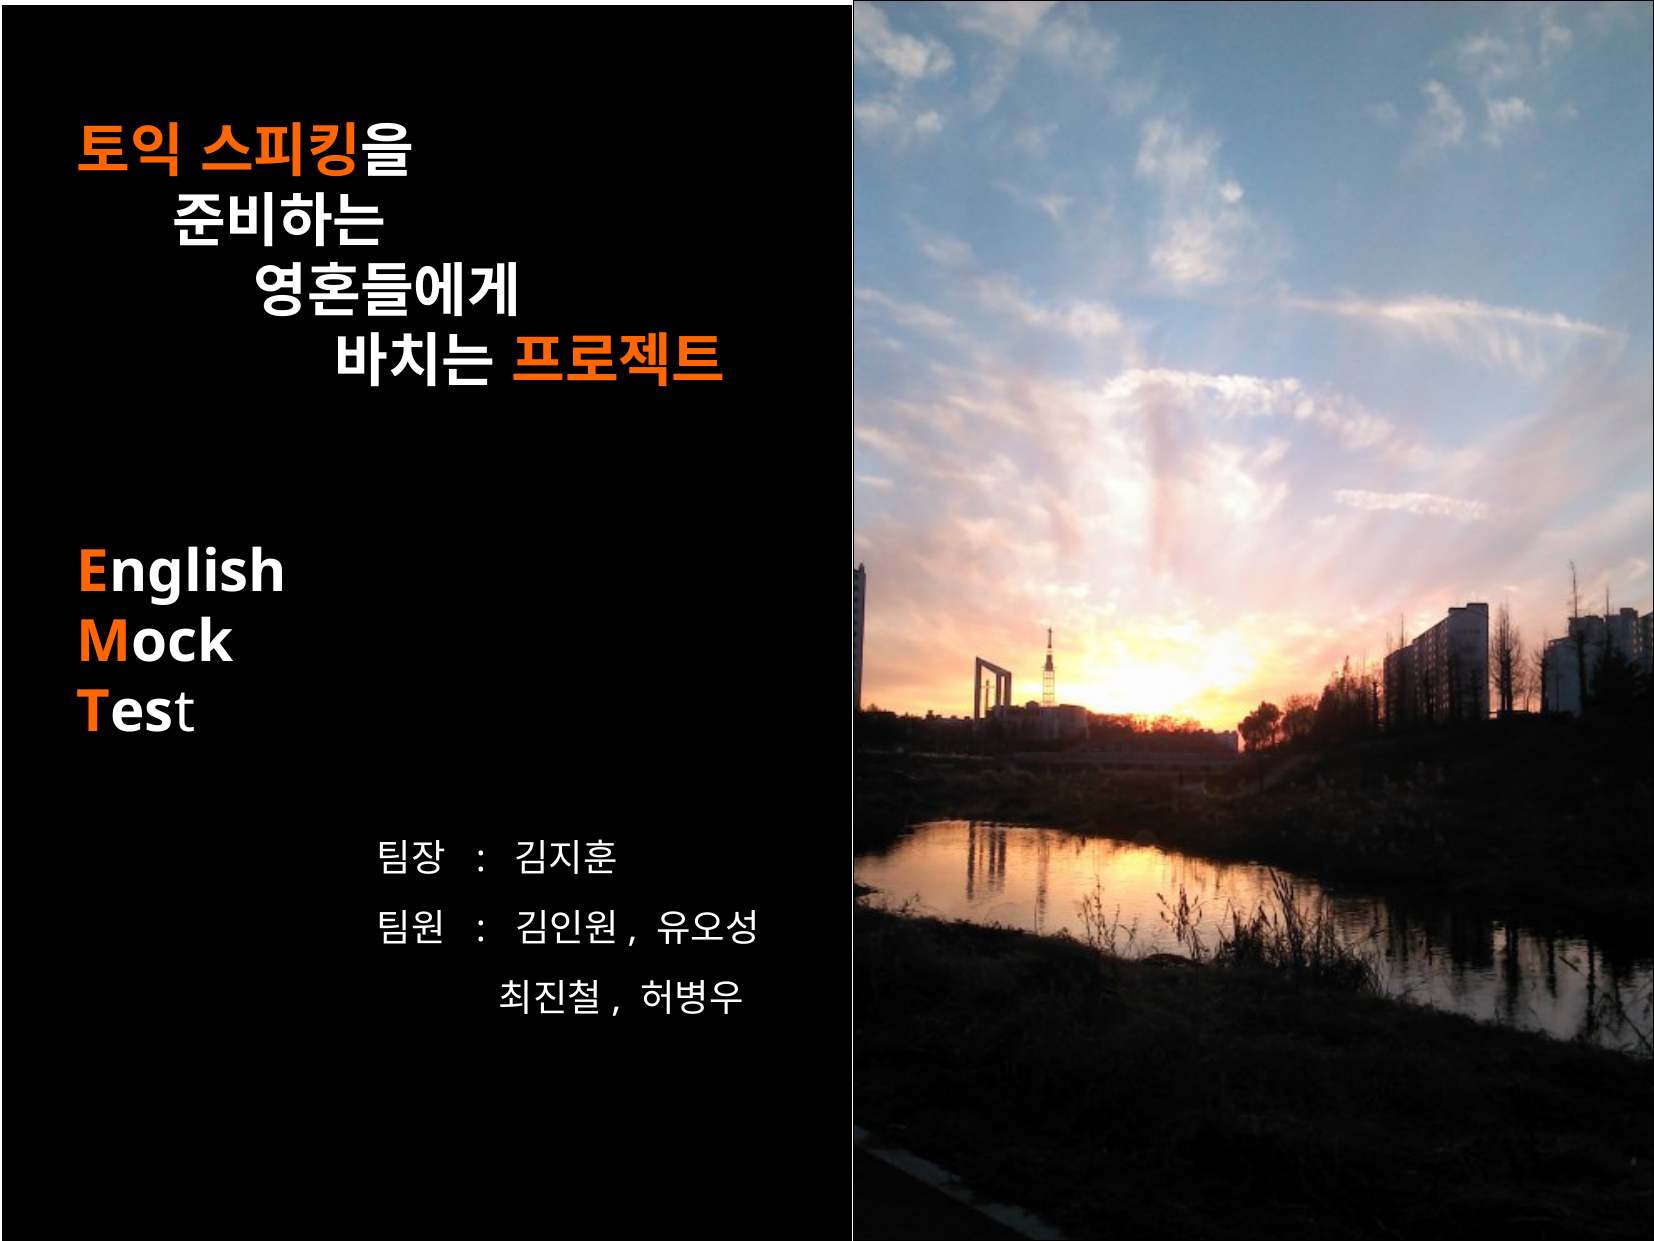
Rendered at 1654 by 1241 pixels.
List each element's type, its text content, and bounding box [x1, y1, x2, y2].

text_box 토익 스피킹을 준비하는 영혼들에게 바치는 프로젝트 English Mock Test 팀장 : 김지훈 팀원 : 김인원, 유오성 최진철, 허병우 [62, 105, 775, 1031]
text_box [1, 4, 848, 1241]
picture [853, 0, 1654, 1241]
